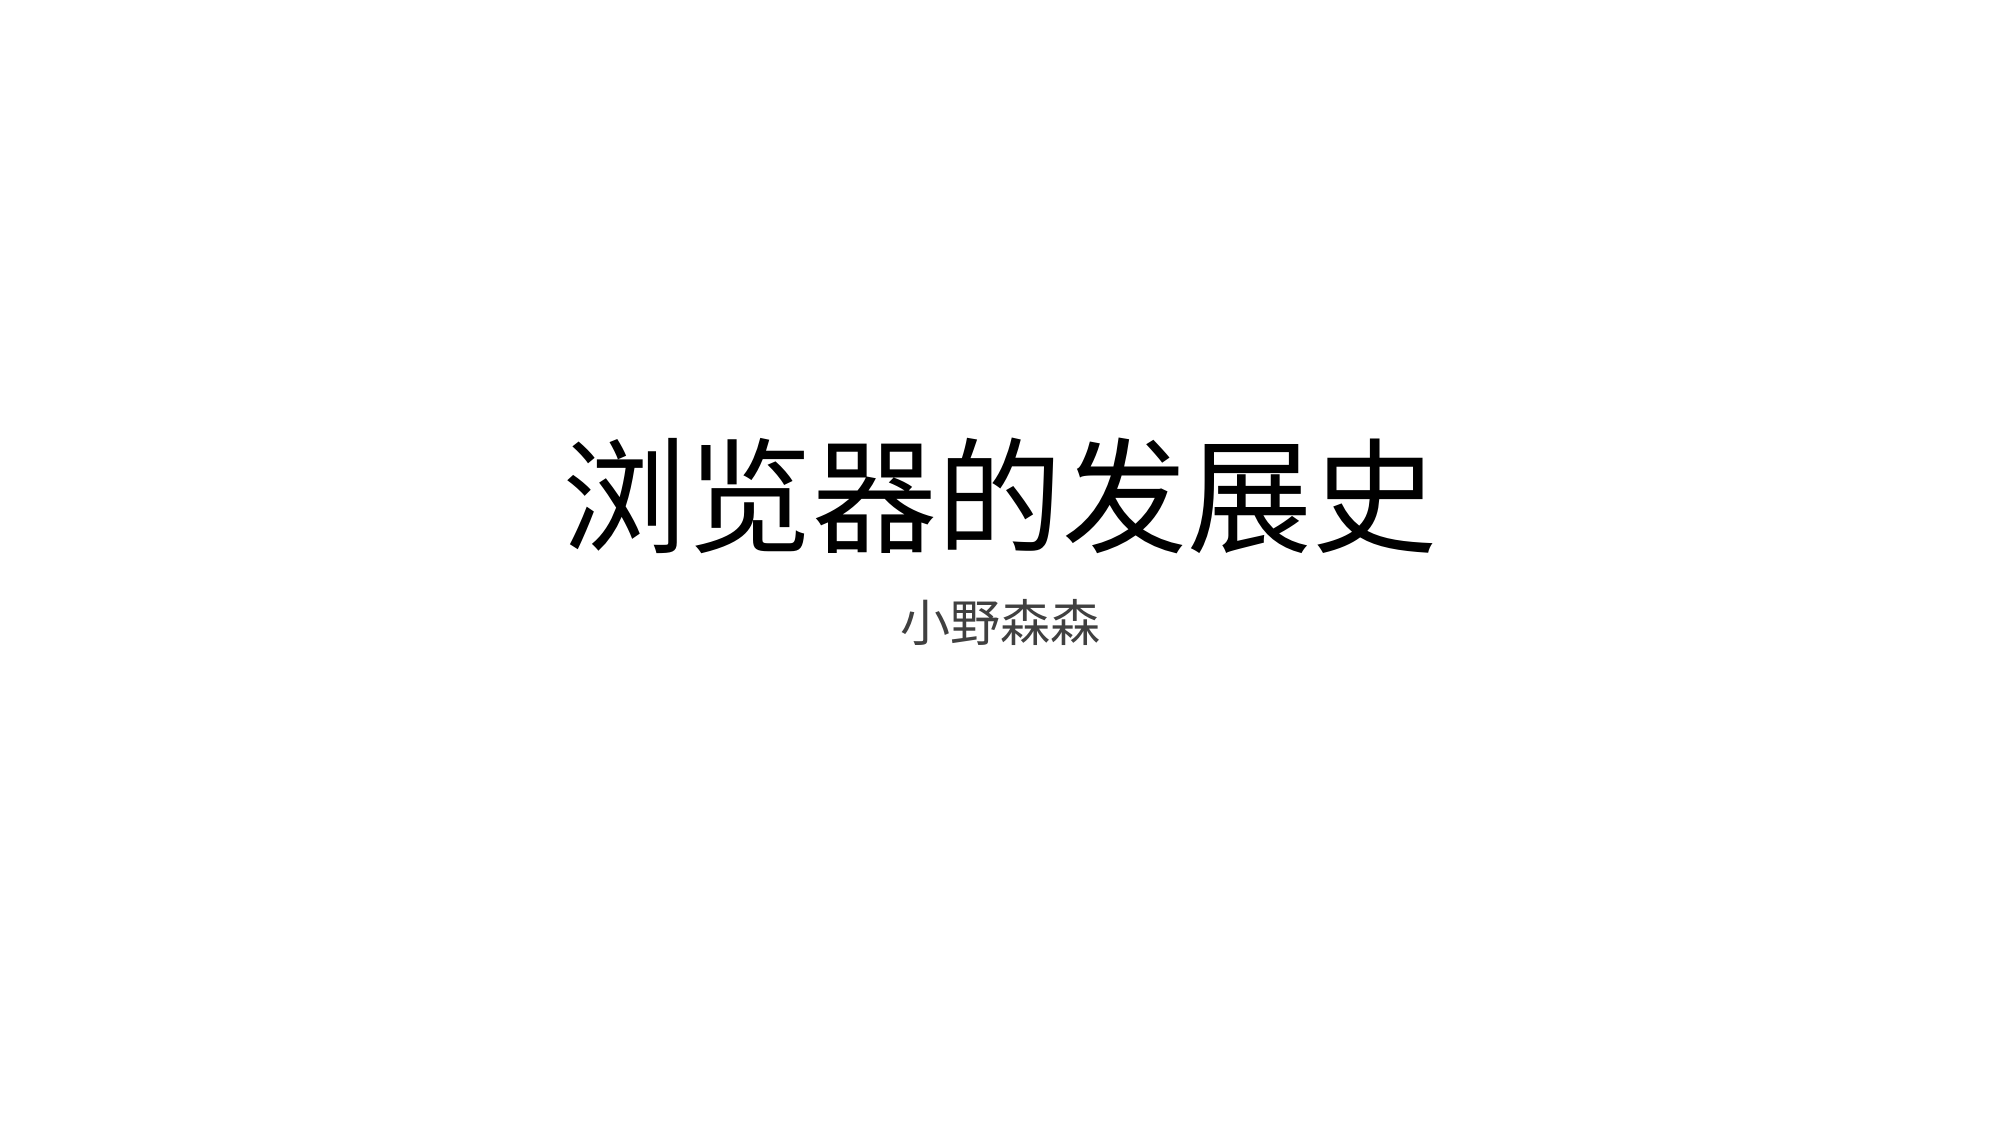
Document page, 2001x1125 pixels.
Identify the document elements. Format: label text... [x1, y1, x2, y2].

subtitle 小野森森 [249, 590, 1750, 863]
title 浏览器的发展史 [249, 217, 1750, 576]
